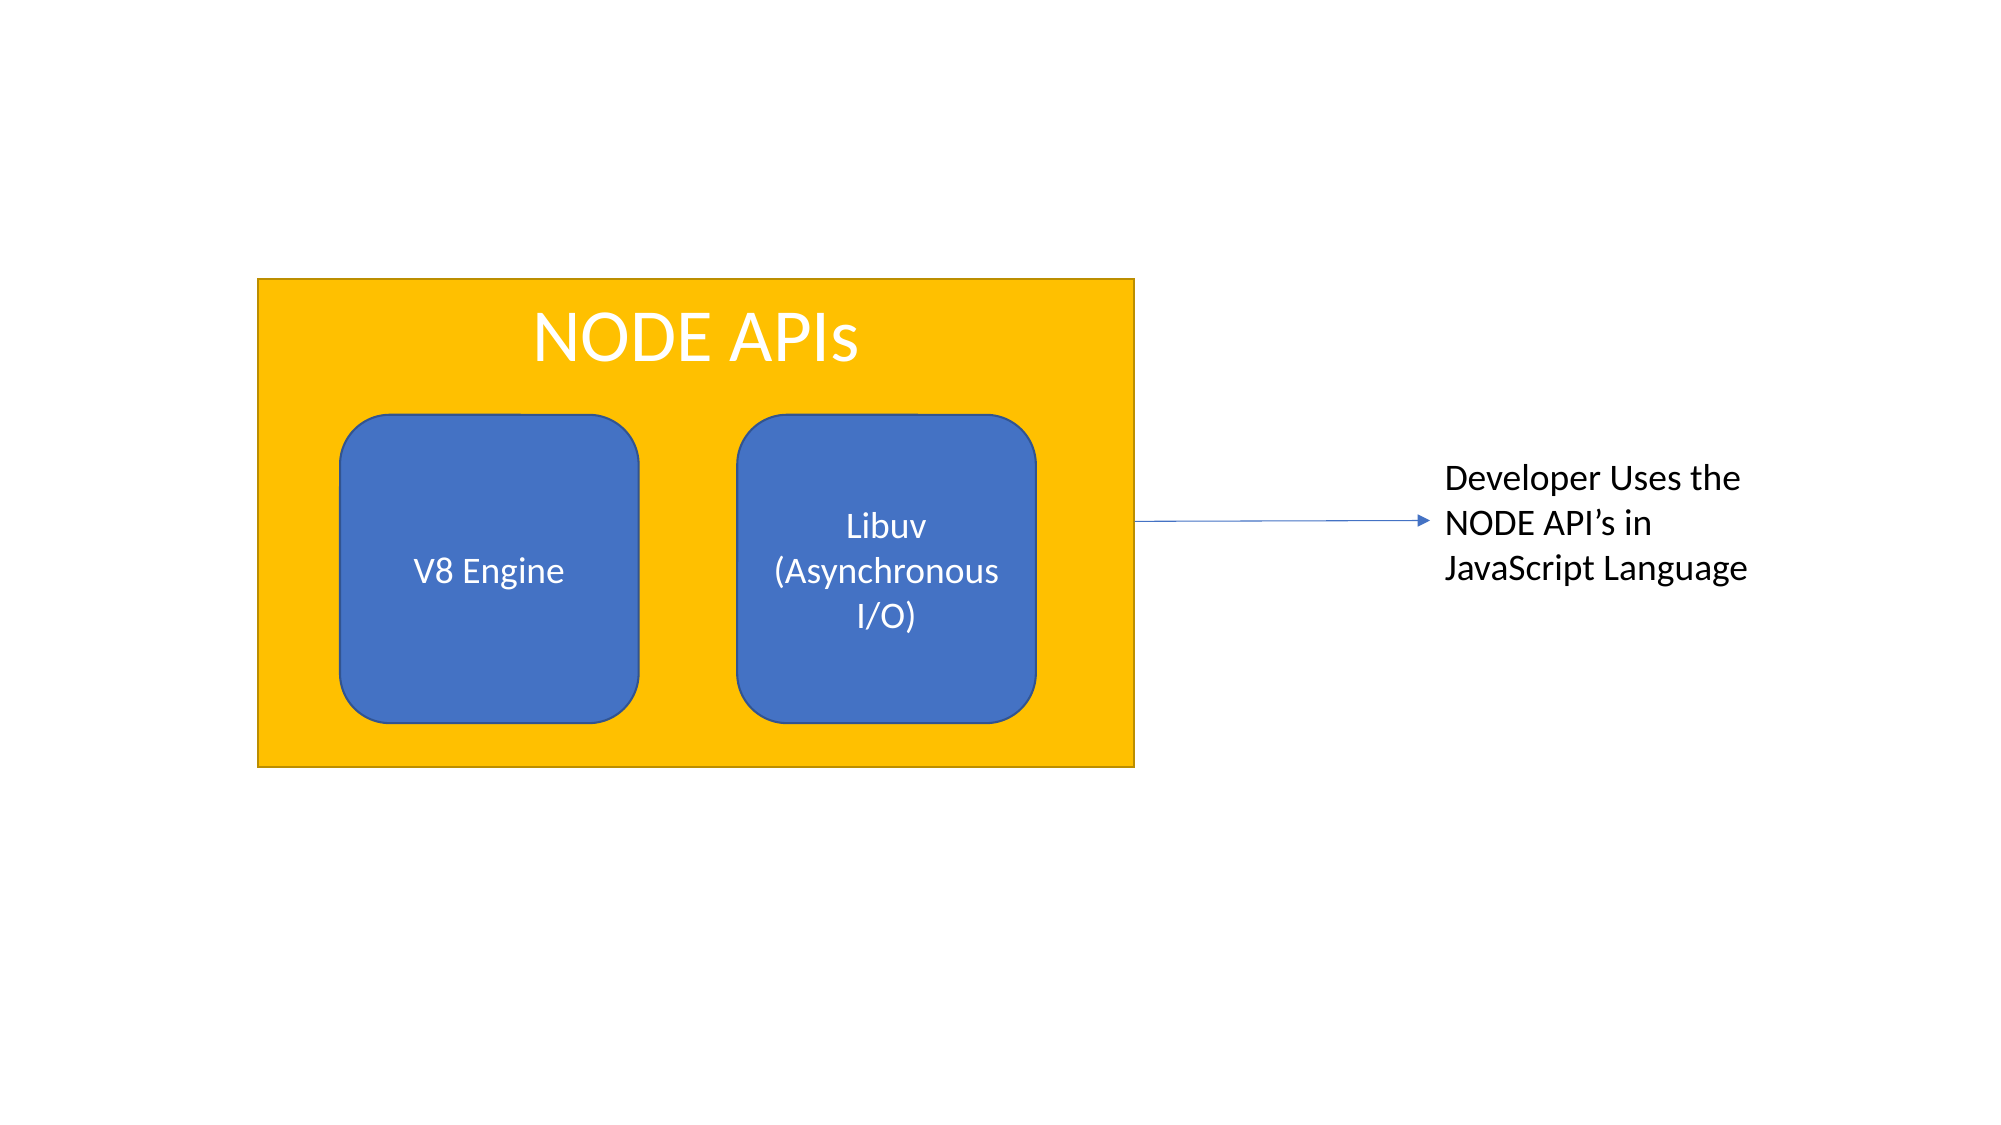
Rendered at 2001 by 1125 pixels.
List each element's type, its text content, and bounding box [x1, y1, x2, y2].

text_box Developer Uses the NODE API’s in JavaScript Language [1430, 445, 1795, 596]
text_box NODE APIs [257, 278, 1135, 768]
text_box V8 Engine [338, 413, 640, 725]
text_box Libuv (Asynchronous I/O) [736, 413, 1037, 725]
